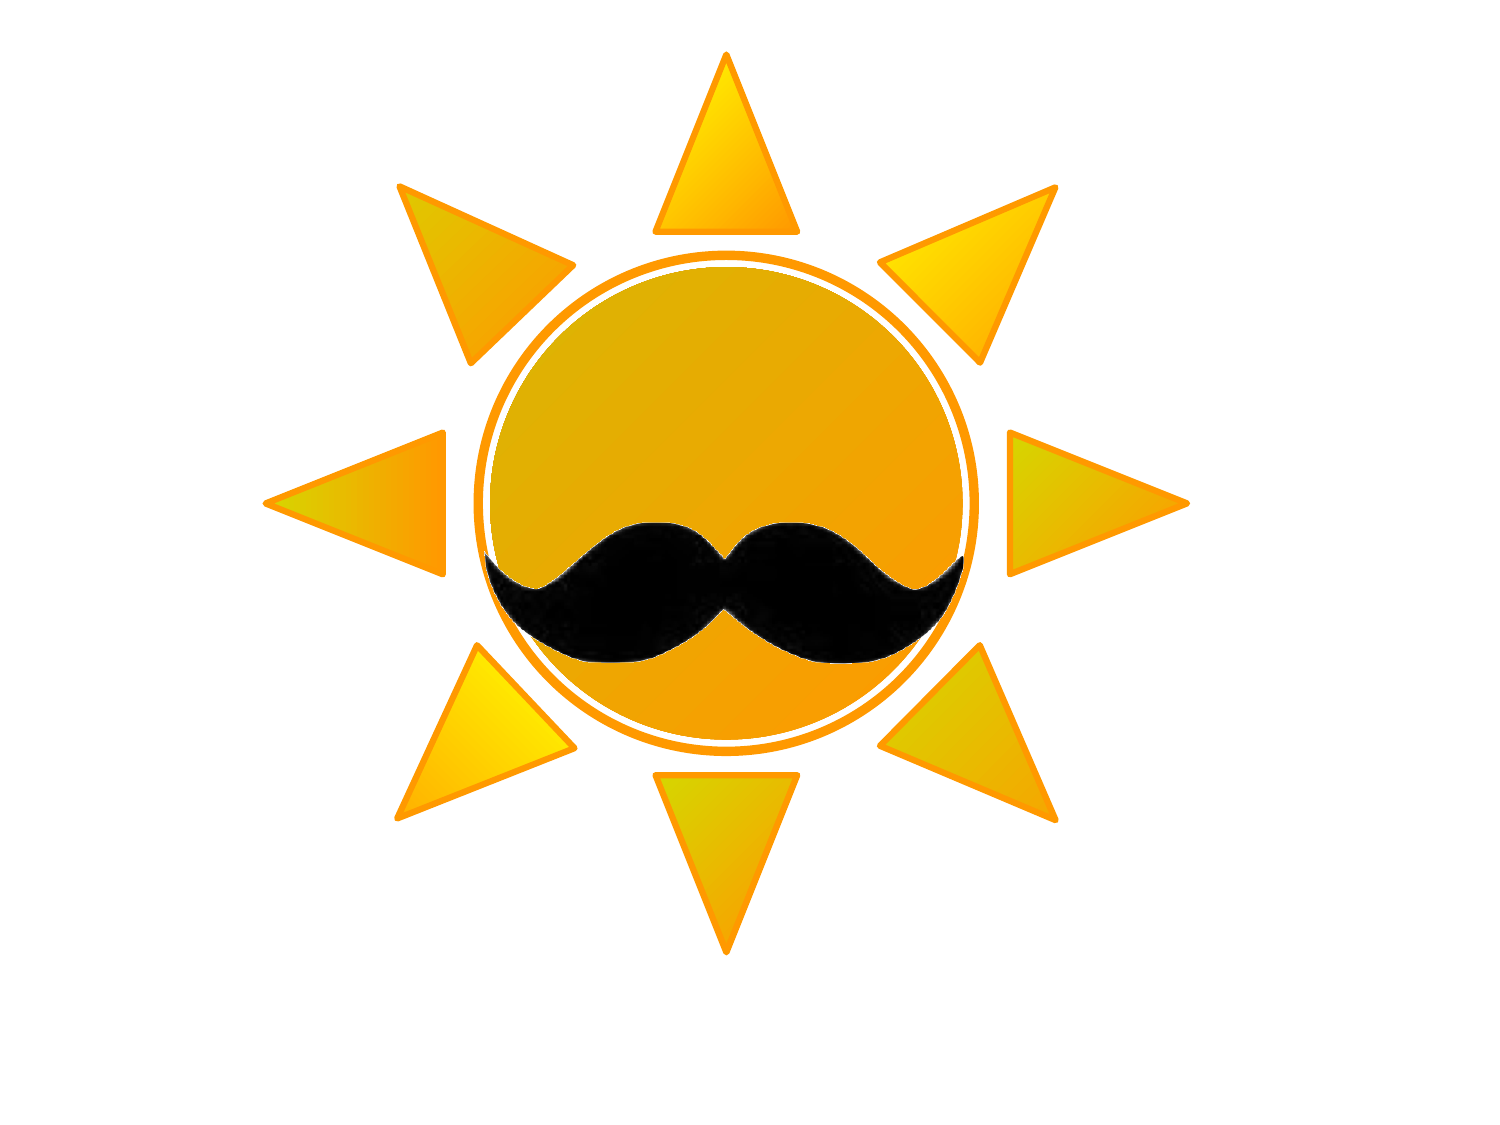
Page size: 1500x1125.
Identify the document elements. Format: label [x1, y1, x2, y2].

text_box [653, 773, 800, 955]
text_box [593, 715, 860, 754]
text_box [653, 52, 800, 234]
text_box [476, 253, 977, 490]
text_box [1007, 430, 1190, 577]
text_box [395, 675, 577, 821]
text_box [263, 430, 445, 577]
text_box [877, 185, 1058, 365]
picture [466, 491, 999, 707]
text_box [877, 695, 1058, 823]
text_box [397, 184, 576, 366]
